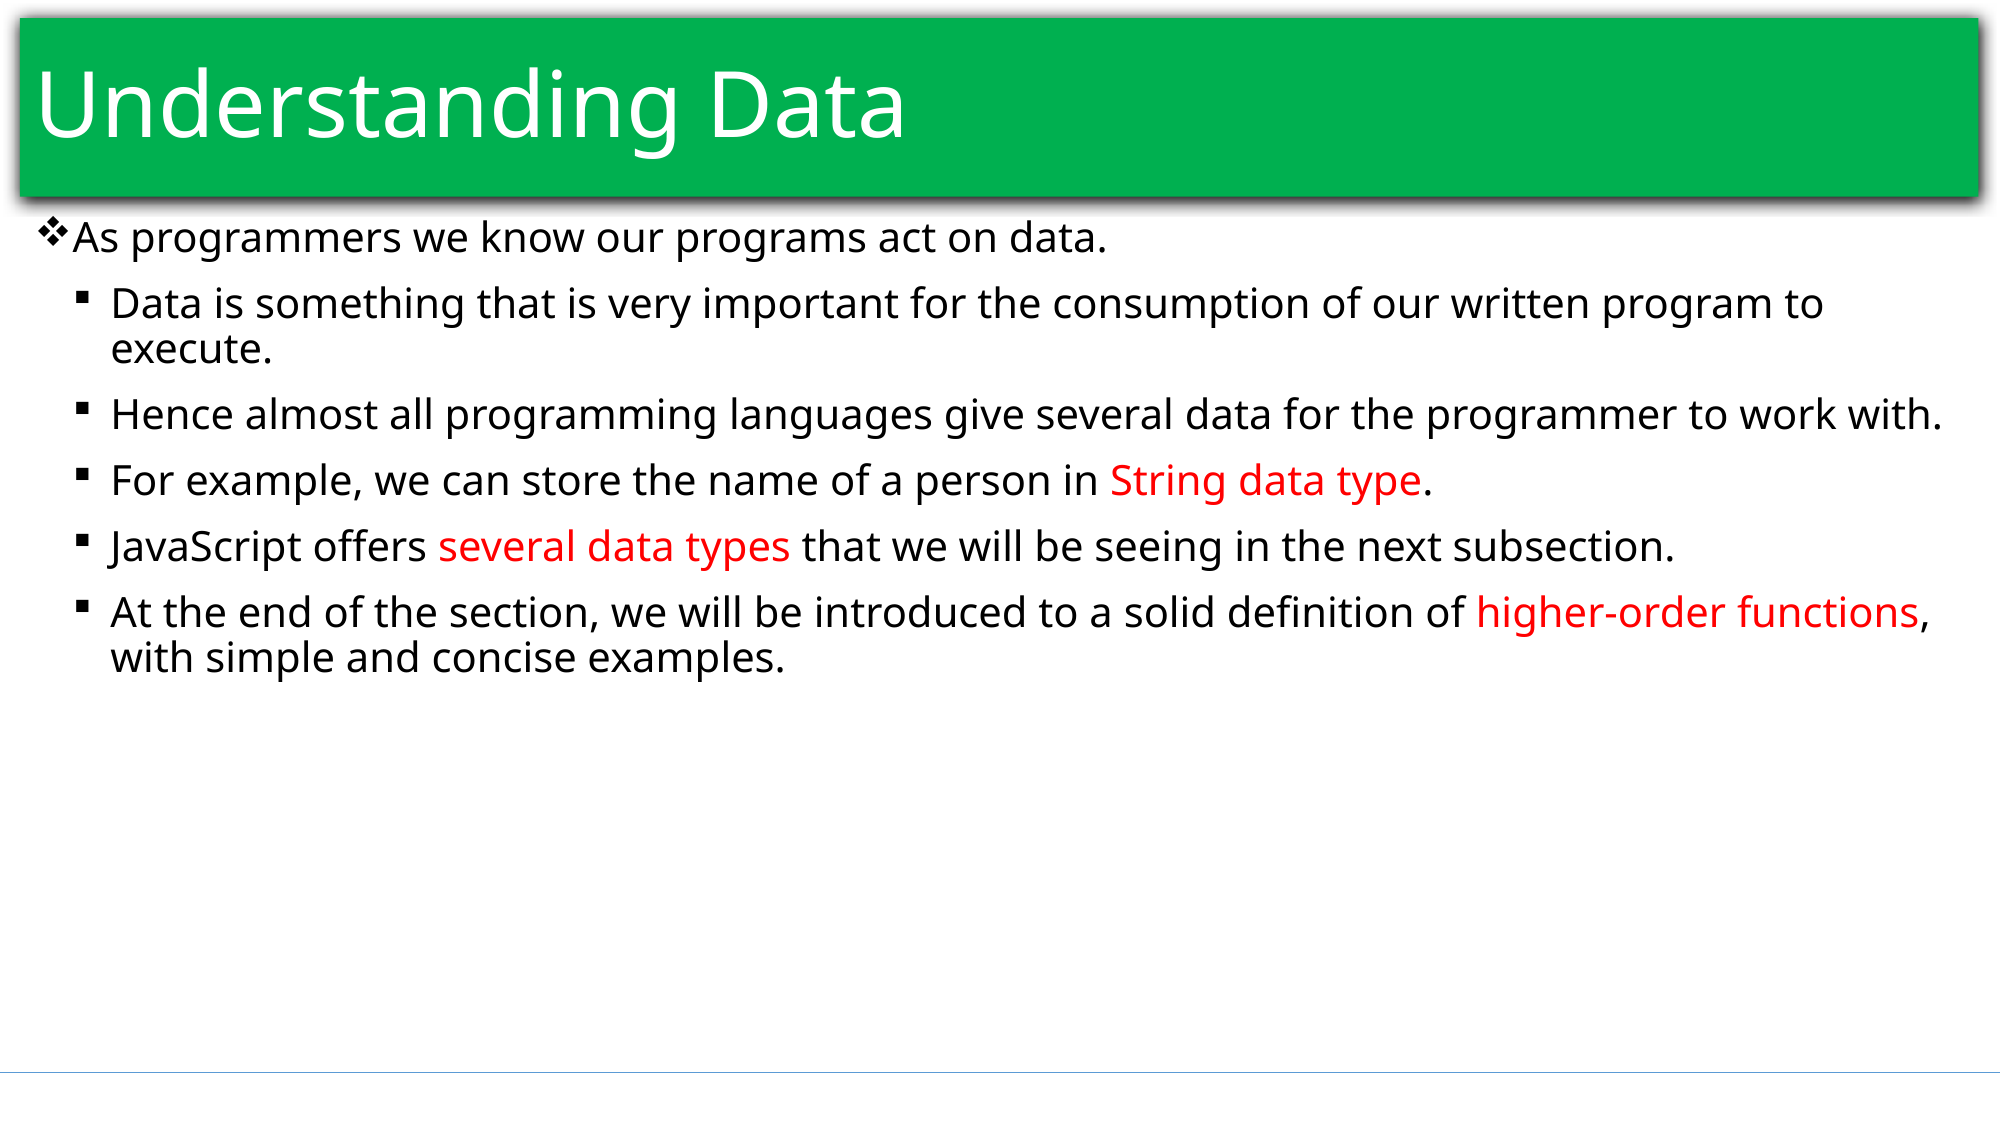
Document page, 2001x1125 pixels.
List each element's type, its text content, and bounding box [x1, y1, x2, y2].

title Understanding Data [19, 18, 1979, 197]
list As programmers we know our programs act on data. Data is something that is very important for the consumption of our written program to execute. Hence almost all programming languages give several data for the programmer to work with. For example, we can store the name of a person in String data type. JavaScript offers several data types that we will be seeing in the next subsection. At the end of the section, we will be introduced to a solid definition of higher-order functions, with simple and concise examples. [19, 209, 1979, 1116]
